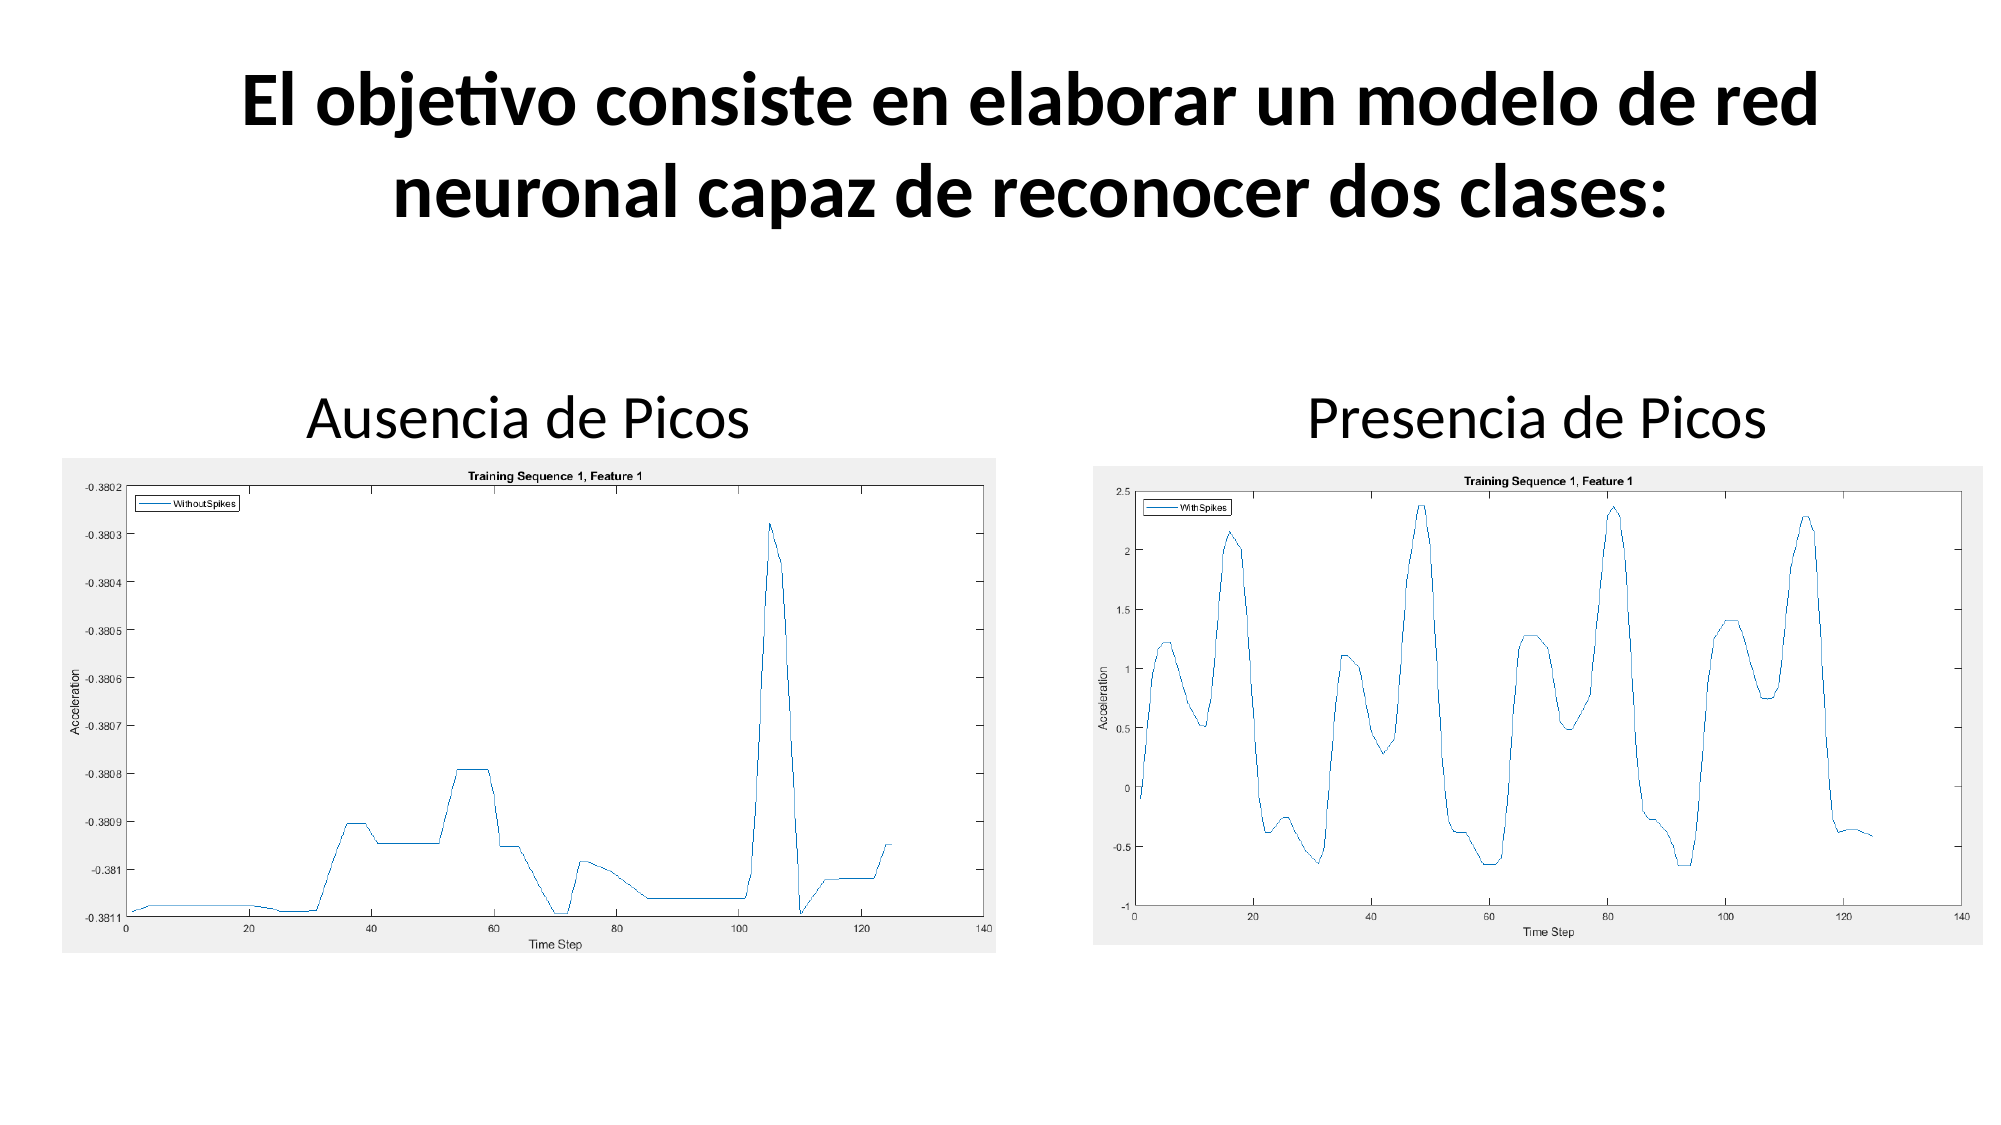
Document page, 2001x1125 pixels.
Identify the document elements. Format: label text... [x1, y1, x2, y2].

text_box El objetivo consiste en elaborar un modelo de red neuronal capaz de reconocer dos clases: [118, 40, 1946, 426]
picture [1093, 466, 1983, 945]
picture [61, 458, 996, 953]
text_box Presencia de Picos [1292, 369, 1784, 458]
text_box Ausencia de Picos [291, 369, 767, 458]
